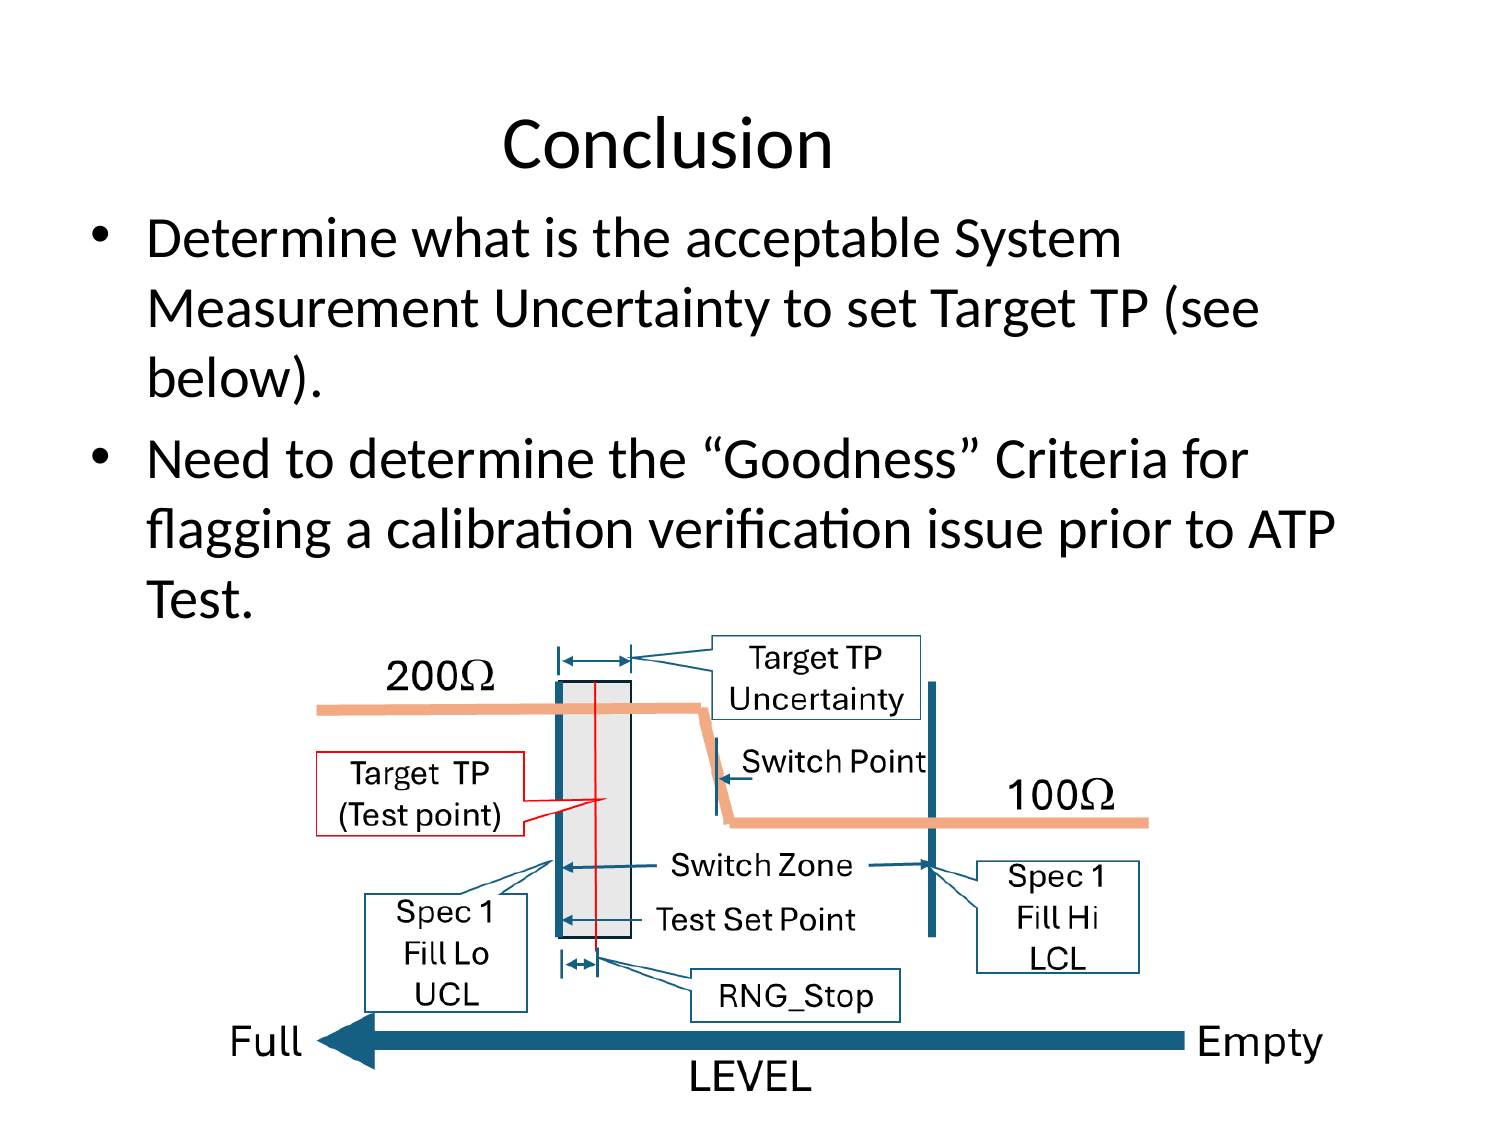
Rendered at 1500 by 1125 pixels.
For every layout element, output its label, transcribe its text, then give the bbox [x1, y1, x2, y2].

list Determine what is the acceptable System Measurement Uncertainty to set Target TP (see below). Need to determine the “Goodness” Criteria for flagging a calibration verification issue prior to ATP Test. [75, 191, 1426, 934]
title Conclusion [75, 45, 1263, 191]
picture [199, 625, 1351, 1125]
